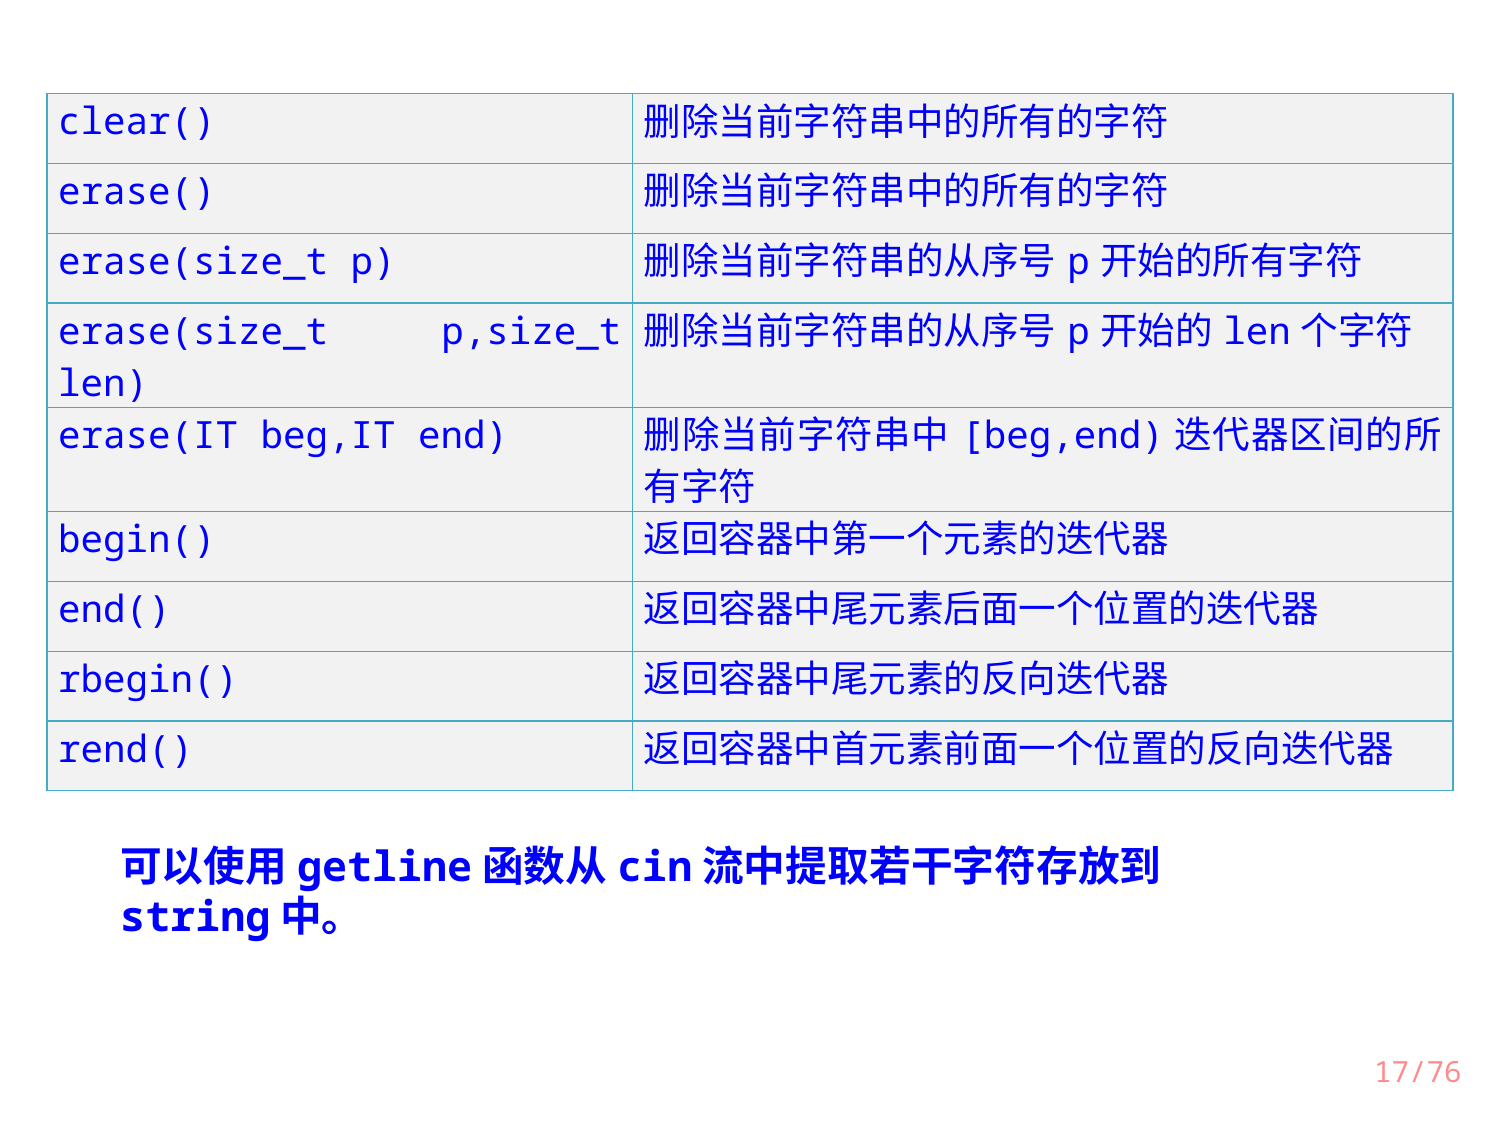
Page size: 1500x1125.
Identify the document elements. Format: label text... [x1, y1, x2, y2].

slide_number 17/76 [1317, 1042, 1477, 1103]
table_cell erase() [48, 164, 632, 233]
table_cell 删除当前字符串中的所有的字符 [633, 164, 1452, 233]
table_cell 删除当前字符串的从序号p开始的len个字符 [633, 304, 1452, 407]
table_header 删除当前字符串中的所有的字符 [633, 94, 1452, 163]
table_cell 返回容器中尾元素后面一个位置的迭代器 [633, 582, 1452, 651]
table_cell erase(size_t p,size_t len) [48, 304, 632, 407]
table_cell 删除当前字符串的从序号p开始的所有字符 [633, 234, 1452, 302]
table_cell begin() [48, 512, 632, 581]
table_cell 返回容器中首元素前面一个位置的反向迭代器 [633, 722, 1452, 790]
table_cell erase(size_t p) [48, 234, 632, 302]
table_cell end() [48, 582, 632, 651]
table_cell 返回容器中尾元素的反向迭代器 [633, 652, 1452, 720]
table_header clear() [48, 94, 632, 163]
table_cell erase(IT beg,IT end) [48, 408, 632, 511]
table_cell rend() [48, 722, 632, 790]
table_cell rbegin() [48, 652, 632, 720]
table_cell 返回容器中第一个元素的迭代器 [633, 512, 1452, 581]
text_box 可以使用getline函数从cin流中提取若干字符存放到string中。 [105, 831, 1336, 947]
table_cell 删除当前字符串中[beg,end)迭代器区间的所有字符 [633, 408, 1452, 511]
